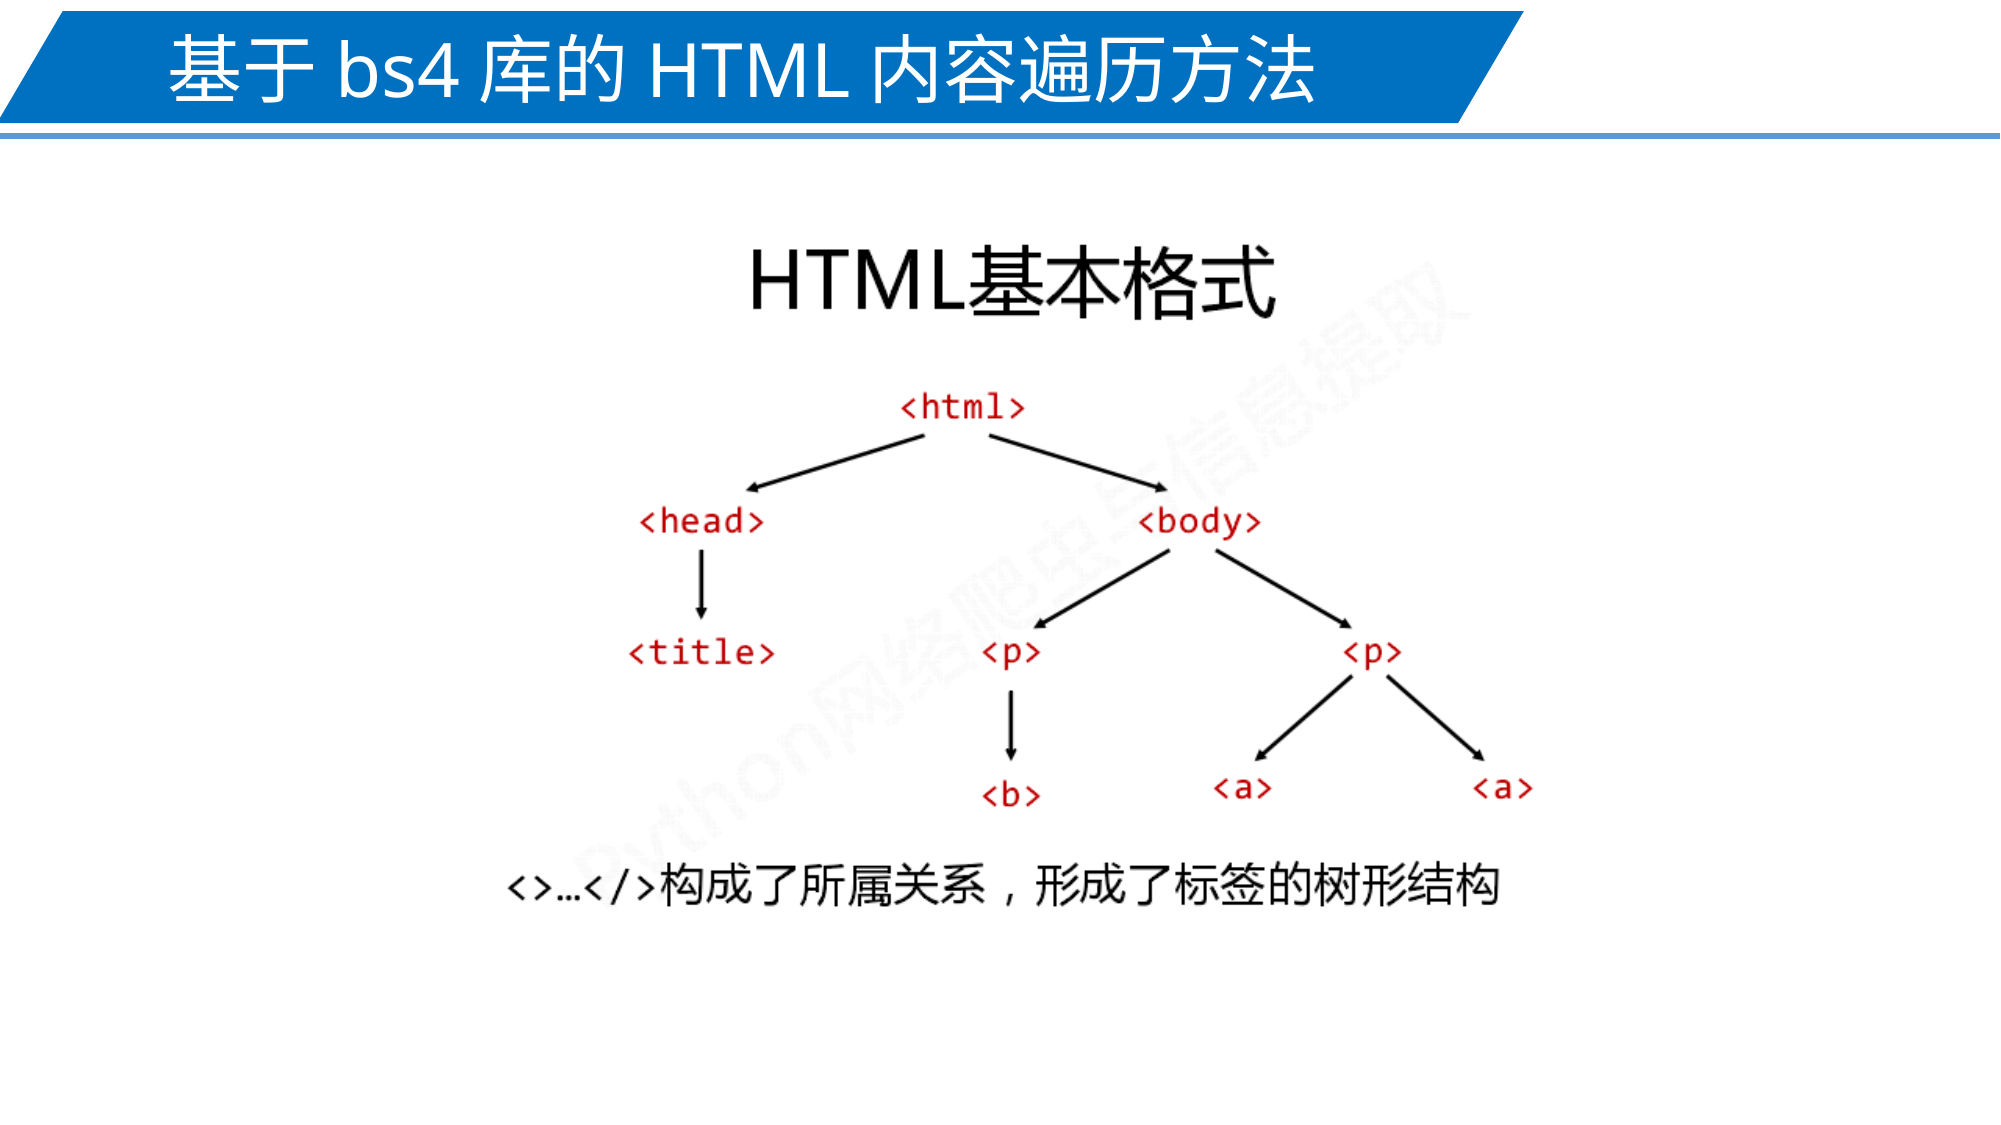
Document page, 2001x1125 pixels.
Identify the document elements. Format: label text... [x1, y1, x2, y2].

picture [444, 206, 1554, 952]
text_box 基于bs4库的HTML内容遍历方法 [0, 11, 1524, 124]
